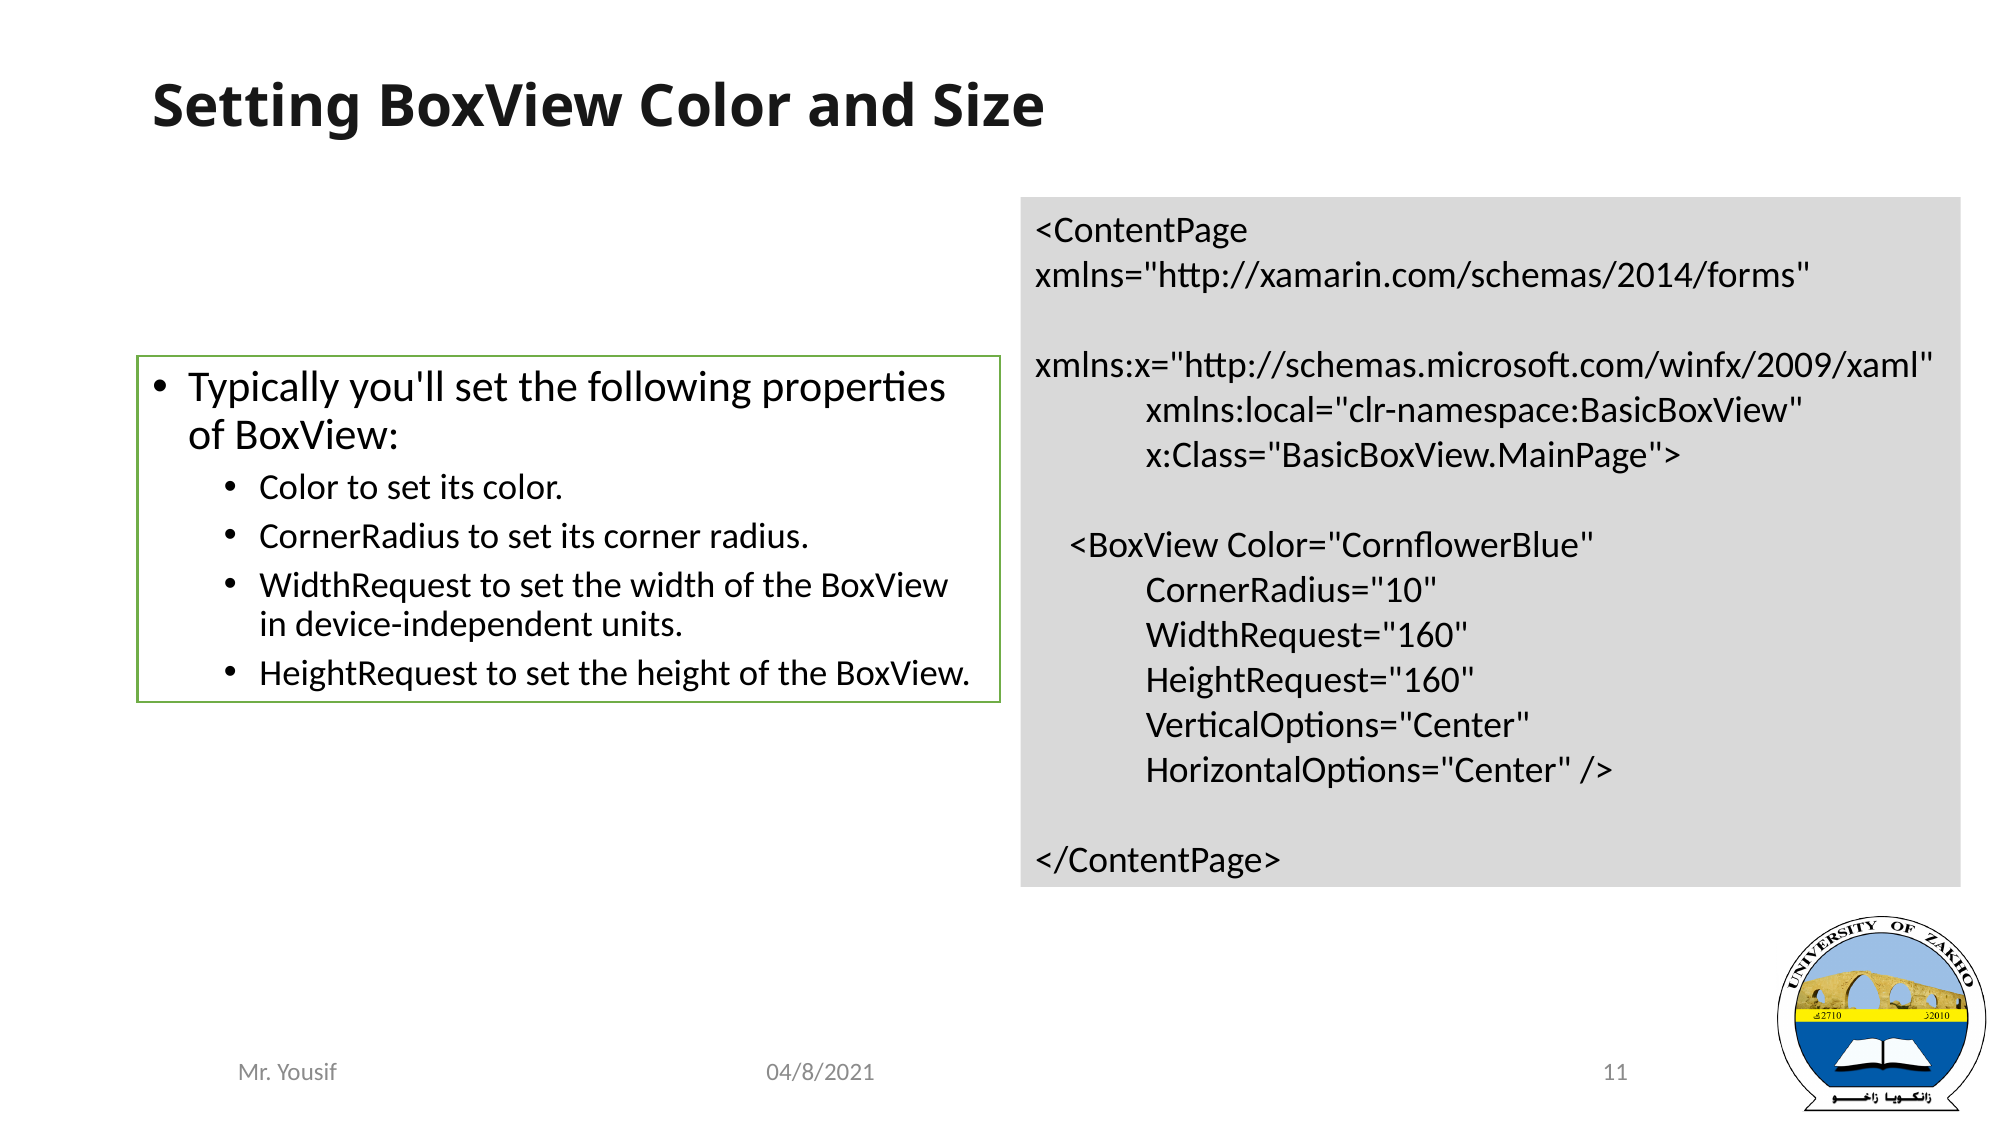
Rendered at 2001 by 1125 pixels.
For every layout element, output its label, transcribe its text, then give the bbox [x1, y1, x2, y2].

slide_number 11 [1193, 1040, 1644, 1101]
text_box <ContentPage xmlns="http://xamarin.com/schemas/2014/forms" xmlns:x="http://schemas.microsoft.com/winfx/2009/xaml" xmlns:local="clr-namespace:BasicBoxView" x:Class="BasicBoxView.MainPage"> <BoxView Color="CornflowerBlue" CornerRadius="10" WidthRequest="160" HeightRequest="160" VerticalOptions="Center" HorizontalOptions="Center" /> </ContentPage> [1020, 197, 1961, 887]
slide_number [751, 1040, 1021, 1101]
picture [1776, 915, 1987, 1112]
list Typically you'll set the following properties of BoxView: Color to set its color. CornerRadius to set its corner radius. WidthRequest to set the width of the BoxView in device-independent units. HeightRequest to set the height of the BoxView. [136, 355, 1001, 703]
footer Mr. Yousif [137, 1040, 438, 1101]
title Setting BoxView Color and Size [137, 59, 1863, 157]
